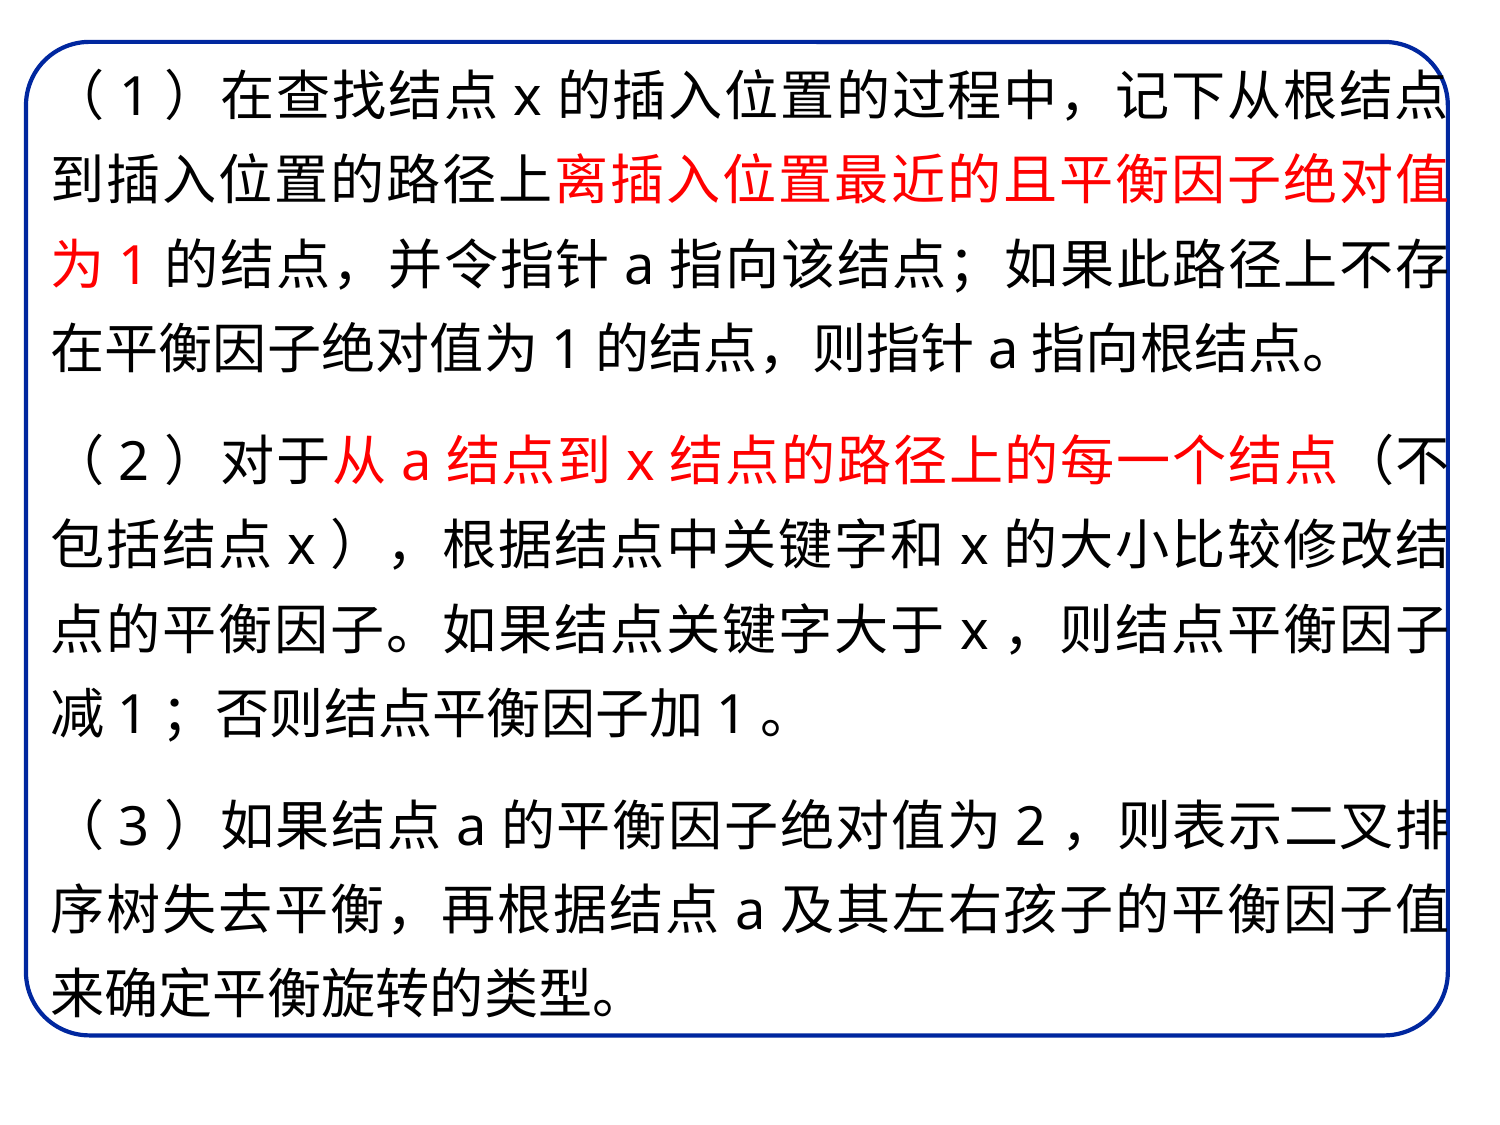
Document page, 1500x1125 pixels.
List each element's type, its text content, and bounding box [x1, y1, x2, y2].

text_box （1）在查找结点x的插入位置的过程中，记下从根结点到插入位置的路径上离插入位置最近的且平衡因子绝对值为1的结点，并令指针a指向该结点；如果此路径上不存在平衡因子绝对值为1的结点，则指针a指向根结点。 （2）对于从a结点到x结点的路径上的每一个结点（不包括结点x），根据结点中关键字和x的大小比较修改结点的平衡因子。如果结点关键字大于x，则结点平衡因子减1；否则结点平衡因子加1。 （3）如果结点a的平衡因子绝对值为2，则表示二叉排序树失去平衡，再根据结点a及其左右孩子的平衡因子值来确定平衡旋转的类型。 [35, 34, 1465, 1033]
